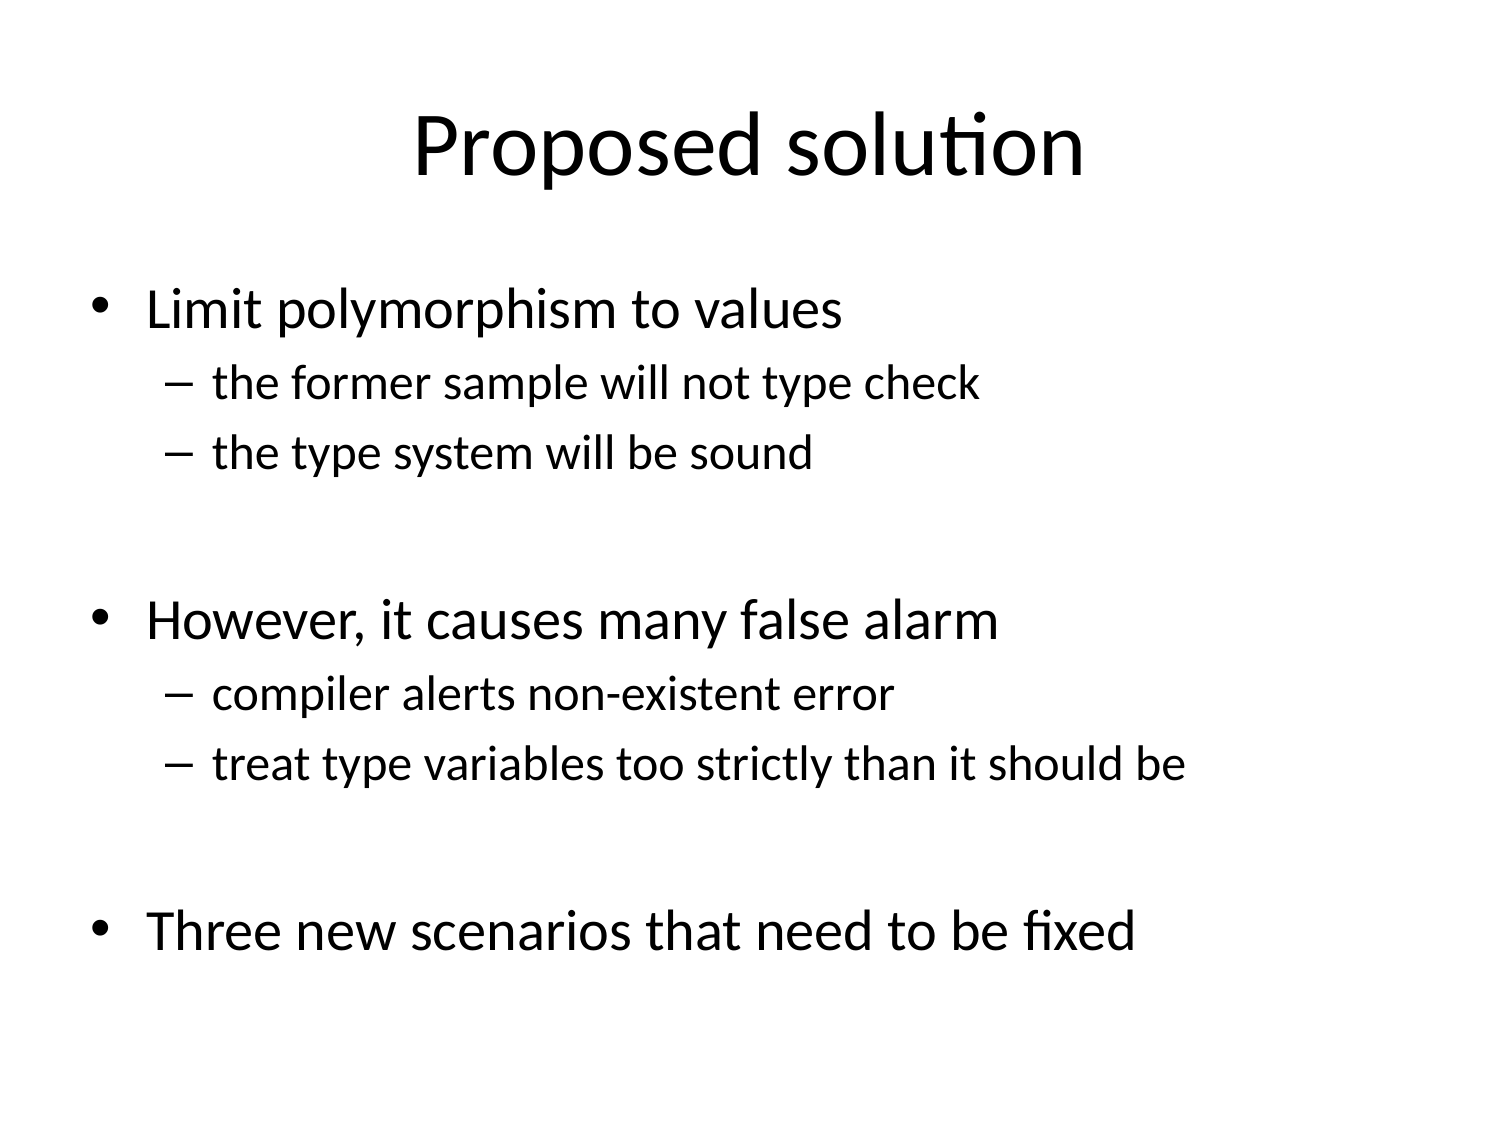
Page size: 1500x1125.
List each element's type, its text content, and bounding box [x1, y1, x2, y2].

list Limit polymorphism to values the former sample will not type check the type system will be sound However, it causes many false alarm compiler alerts non-existent error treat type variables too strictly than it should be Three new scenarios that need to be fixed [75, 262, 1425, 1005]
title Proposed solution [75, 45, 1425, 233]
